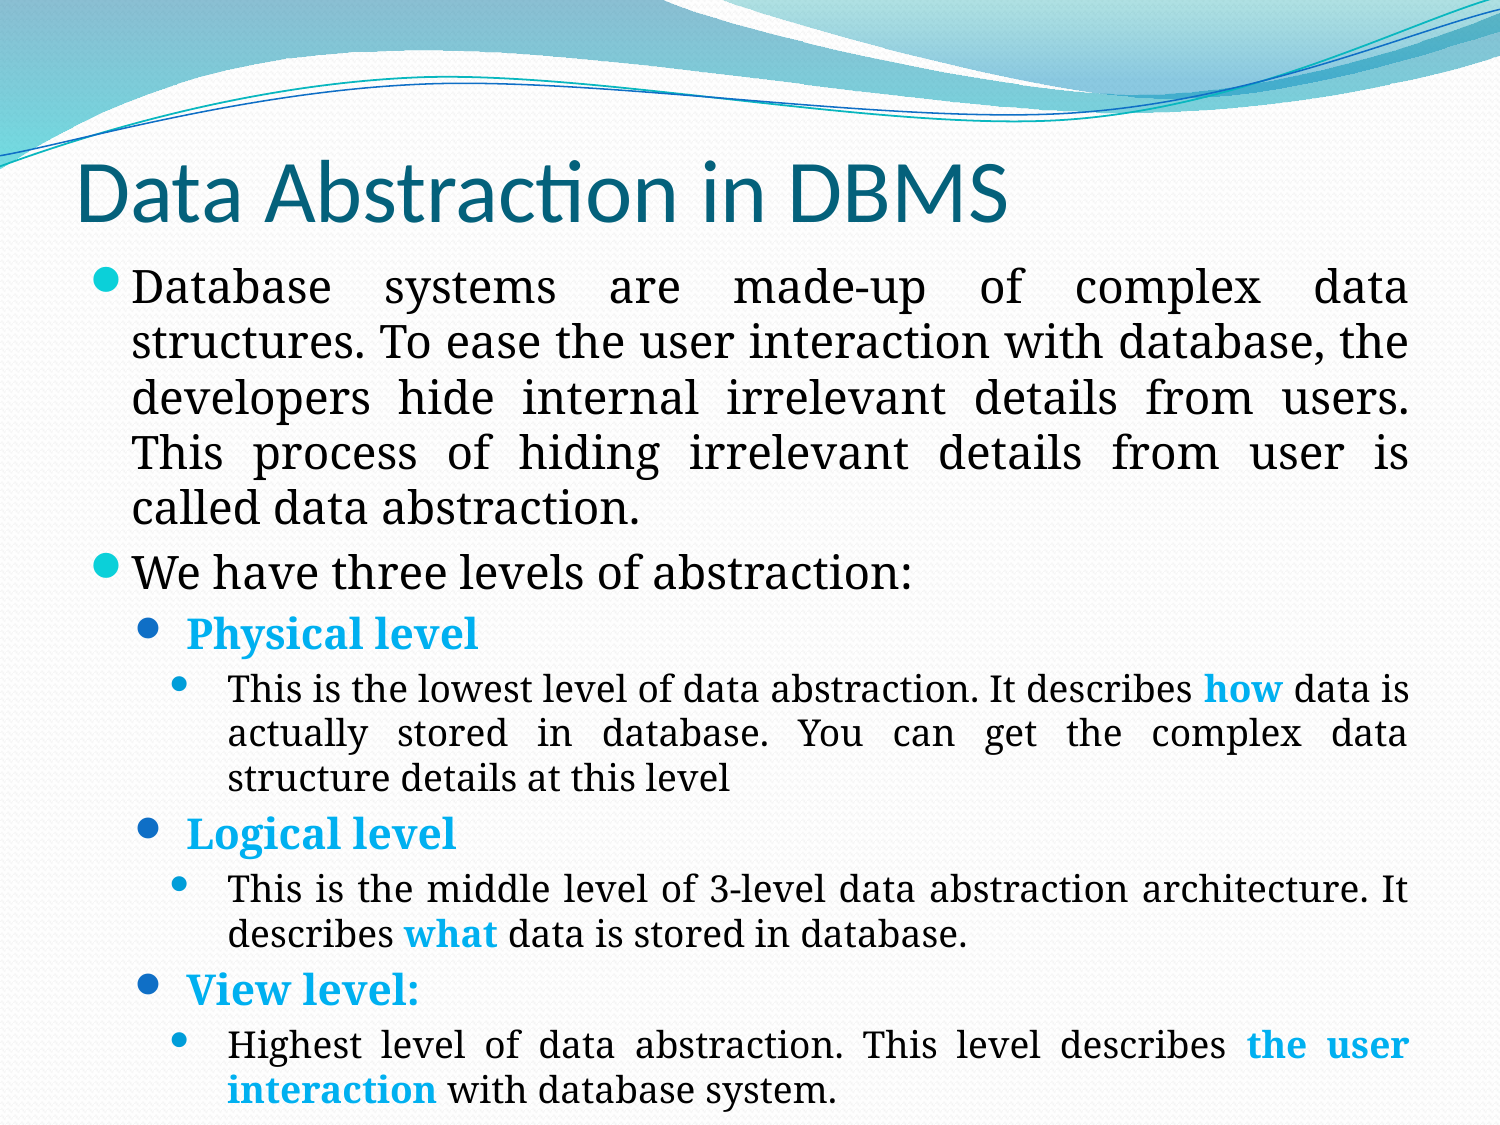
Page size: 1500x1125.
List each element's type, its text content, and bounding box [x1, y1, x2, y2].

list Database systems are made-up of complex data structures. To ease the user interaction with database, the developers hide internal irrelevant details from users. This process of hiding irrelevant details from user is called data abstraction. We have three levels of abstraction: Physical level This is the lowest level of data abstraction. It describes how data is actually stored in database. You can get the complex data structure details at this level Logical level This is the middle level of 3-level data abstraction architecture. It describes what data is stored in database. View level: Highest level of data abstraction. This level describes the user interaction with database system. [75, 249, 1425, 1125]
title Data Abstraction in DBMS [75, 125, 1425, 241]
